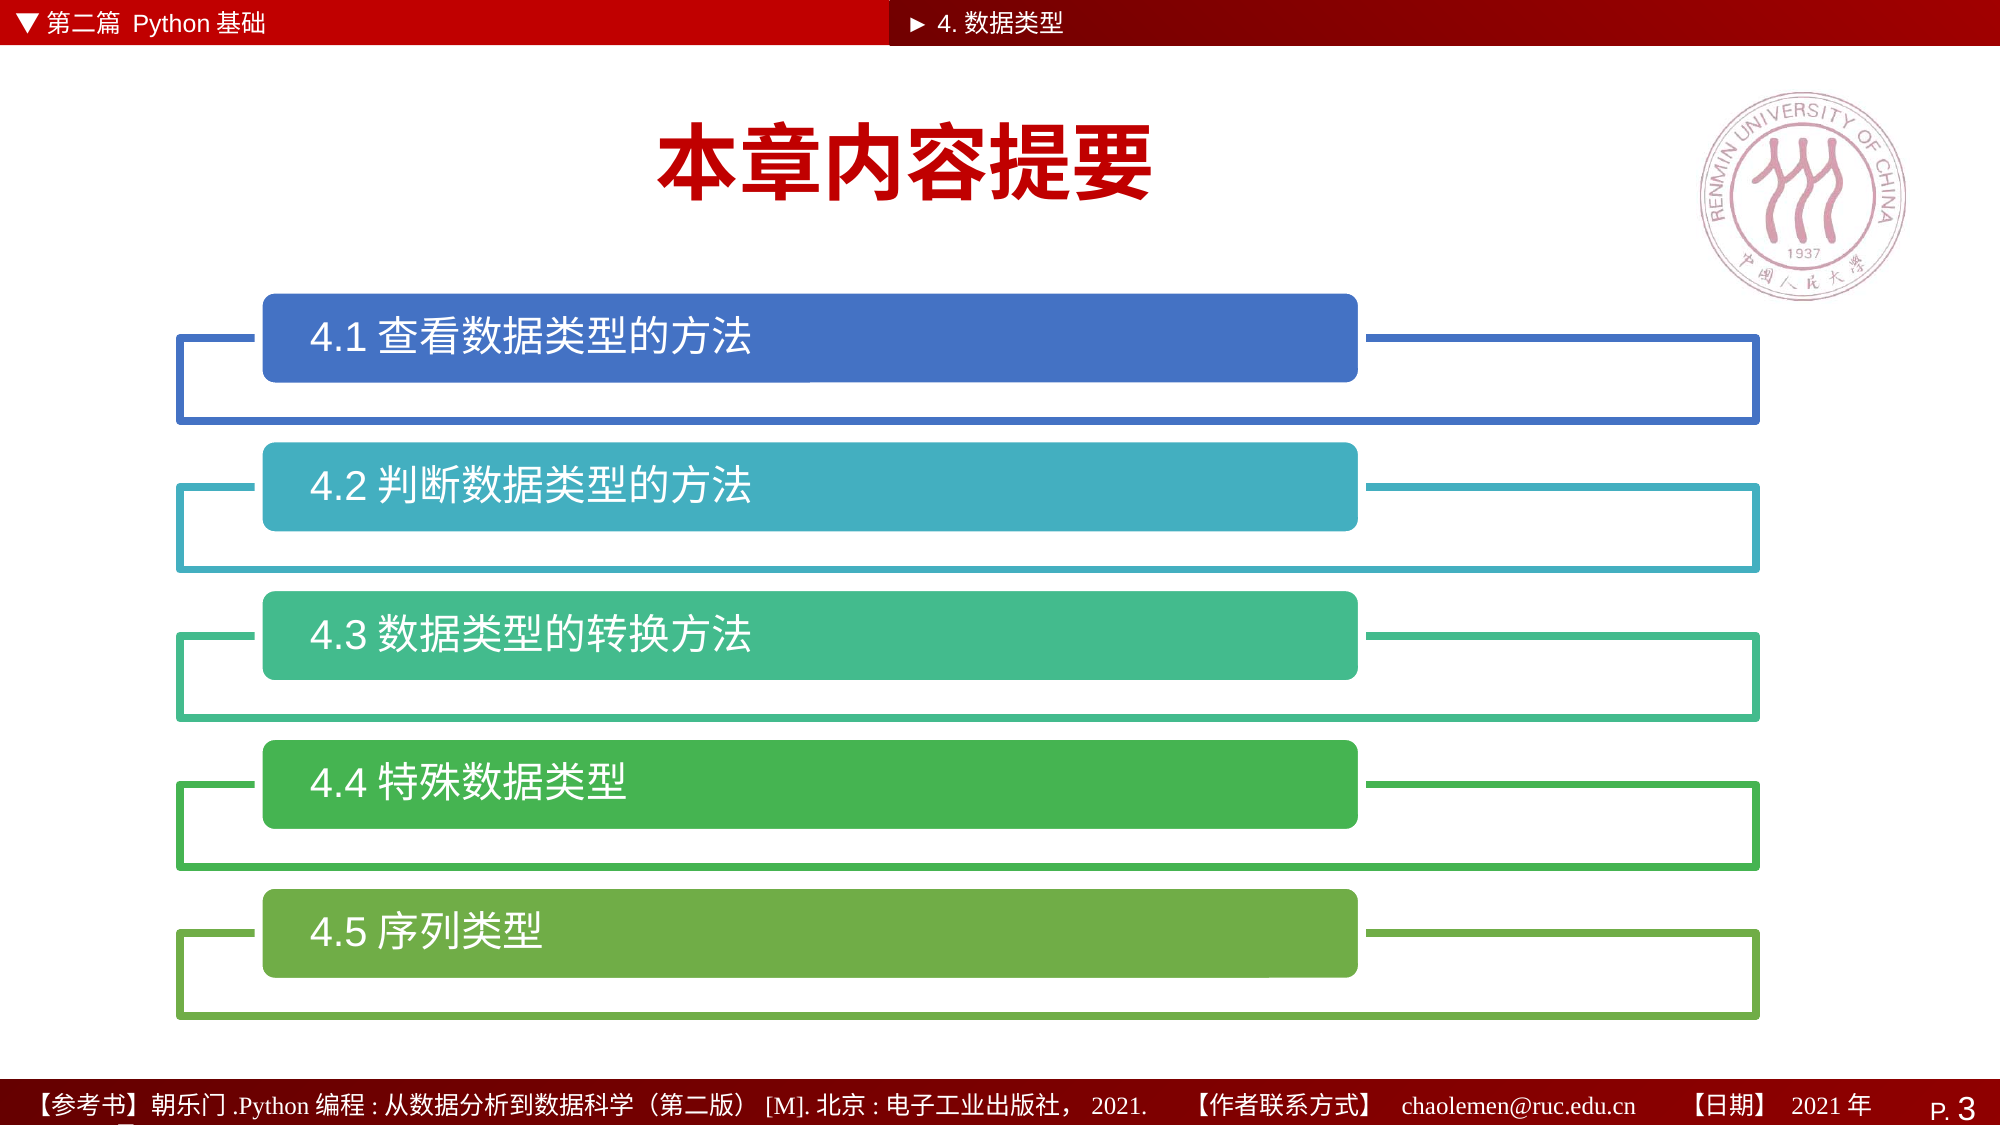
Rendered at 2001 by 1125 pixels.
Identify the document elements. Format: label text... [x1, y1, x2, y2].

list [179, 278, 1756, 1028]
list ► 4.数据类型 [890, 0, 1249, 43]
title 本章内容提要 [101, 92, 1710, 229]
picture [1696, 89, 1910, 304]
list ▼第二篇 Python基础 [0, 0, 725, 43]
